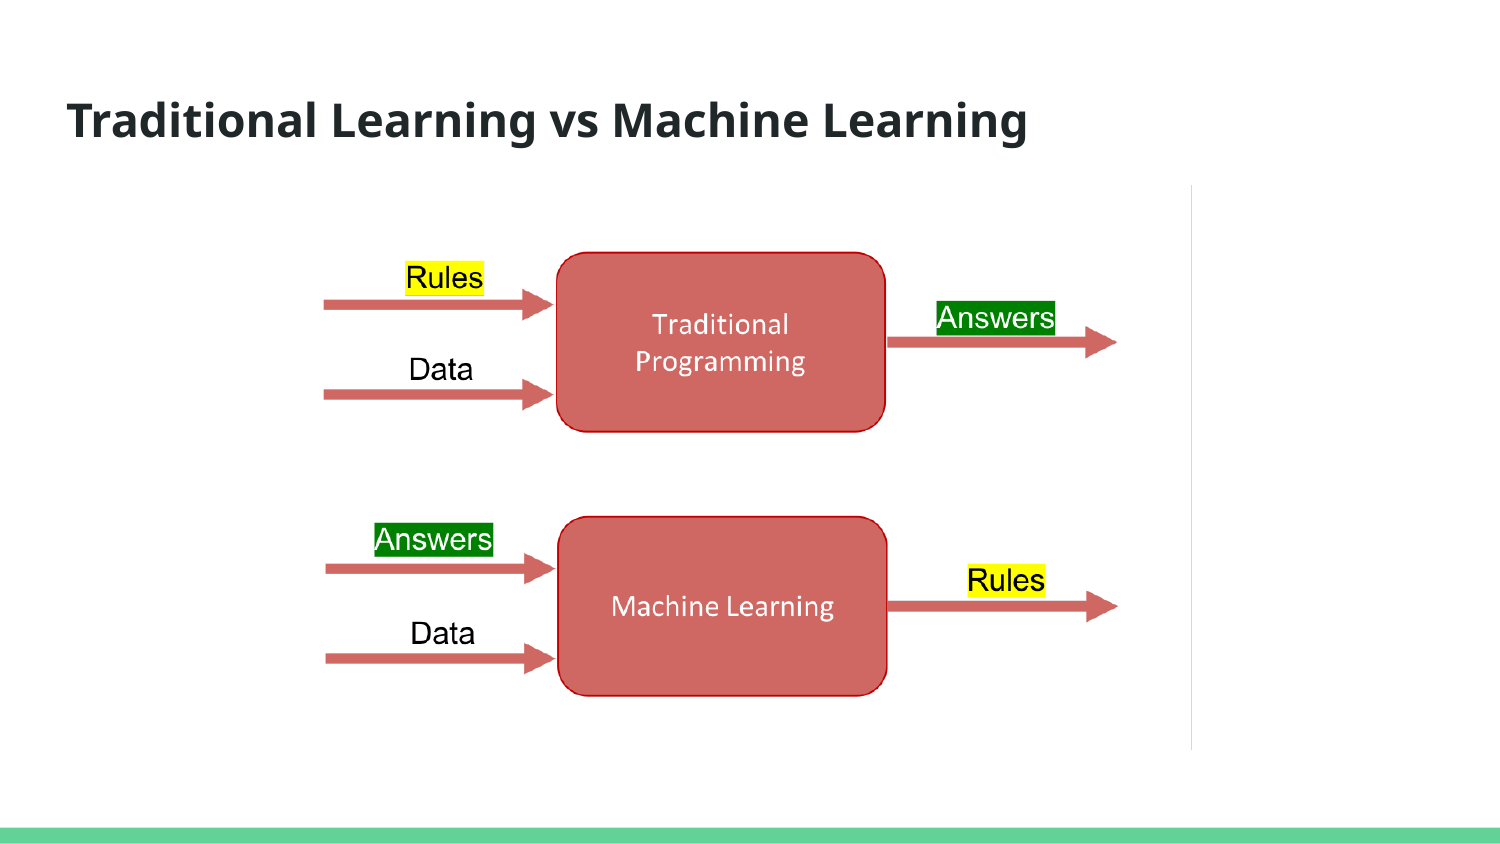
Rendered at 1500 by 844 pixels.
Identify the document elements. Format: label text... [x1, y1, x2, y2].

picture [247, 185, 1192, 750]
title Traditional Learning vs Machine Learning [51, 72, 1449, 167]
